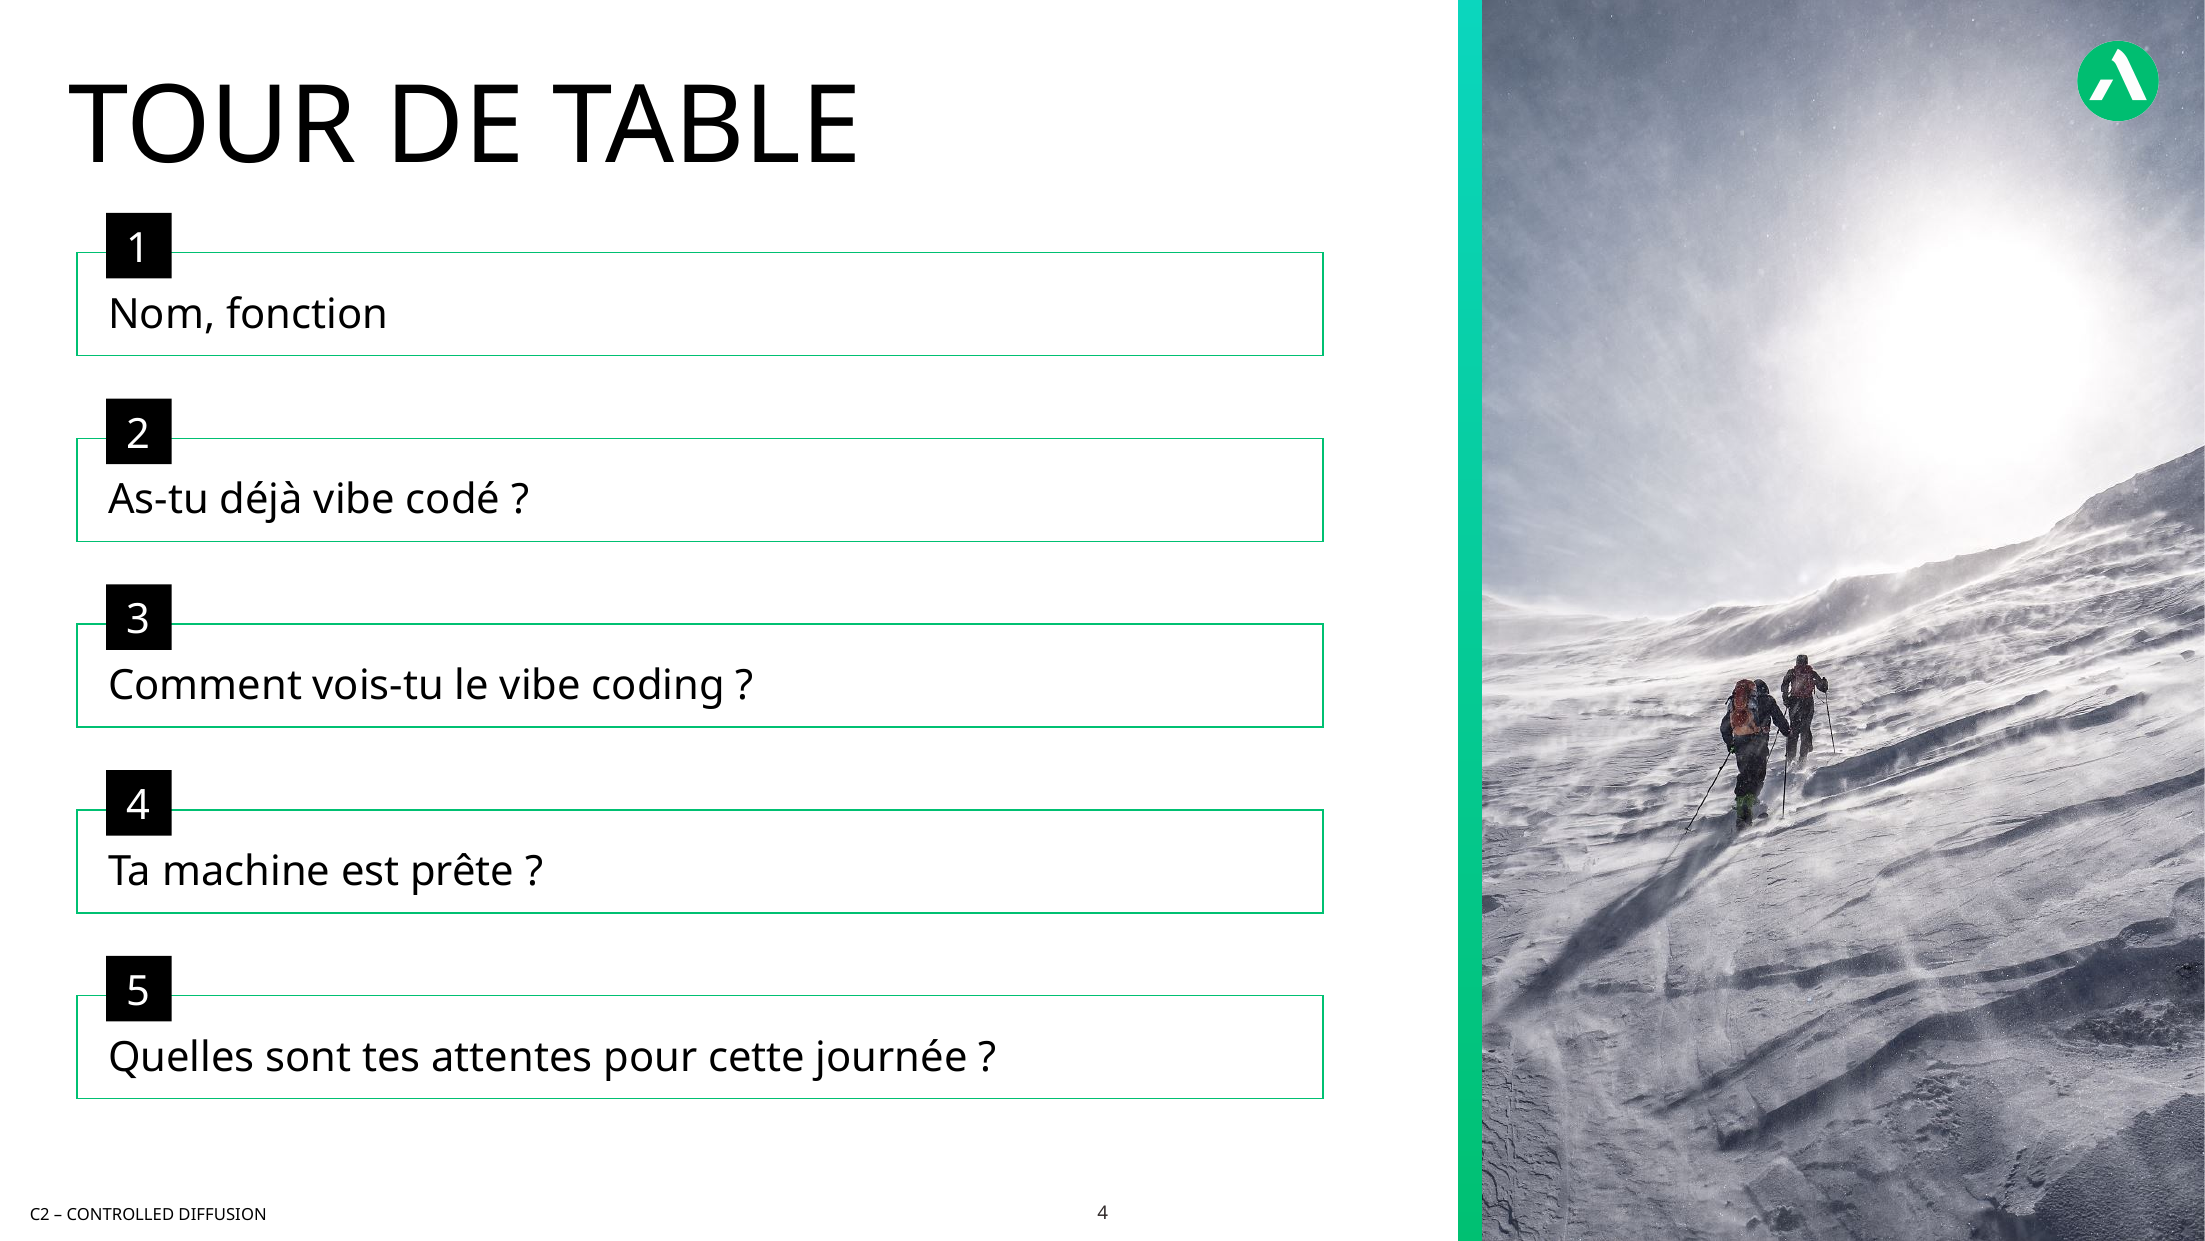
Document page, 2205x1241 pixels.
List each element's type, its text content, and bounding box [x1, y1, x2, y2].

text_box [77, 398, 1323, 542]
list Tour de table [53, 46, 1324, 194]
picture [1458, 0, 2205, 1241]
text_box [77, 955, 1323, 1099]
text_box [77, 769, 1323, 913]
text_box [77, 212, 1323, 356]
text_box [77, 584, 1323, 728]
